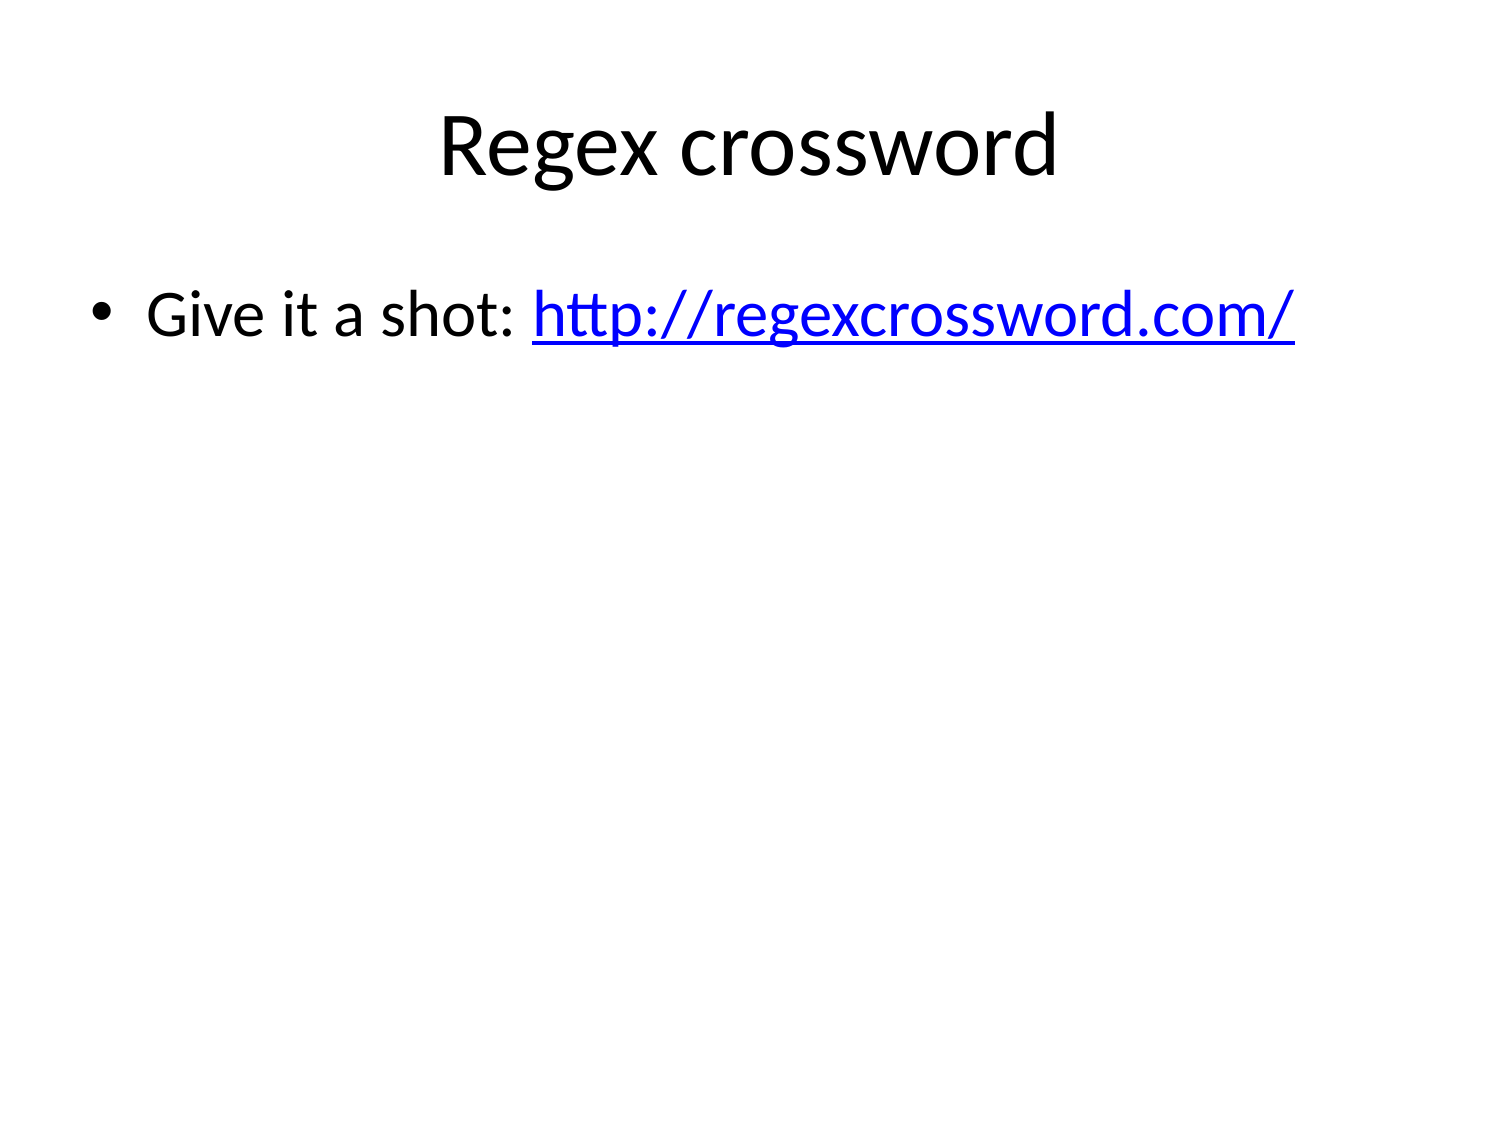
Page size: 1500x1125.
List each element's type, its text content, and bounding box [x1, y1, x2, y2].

list Give it a shot: http://regexcrossword.com/ [75, 262, 1425, 1005]
title Regex crossword [75, 45, 1425, 233]
